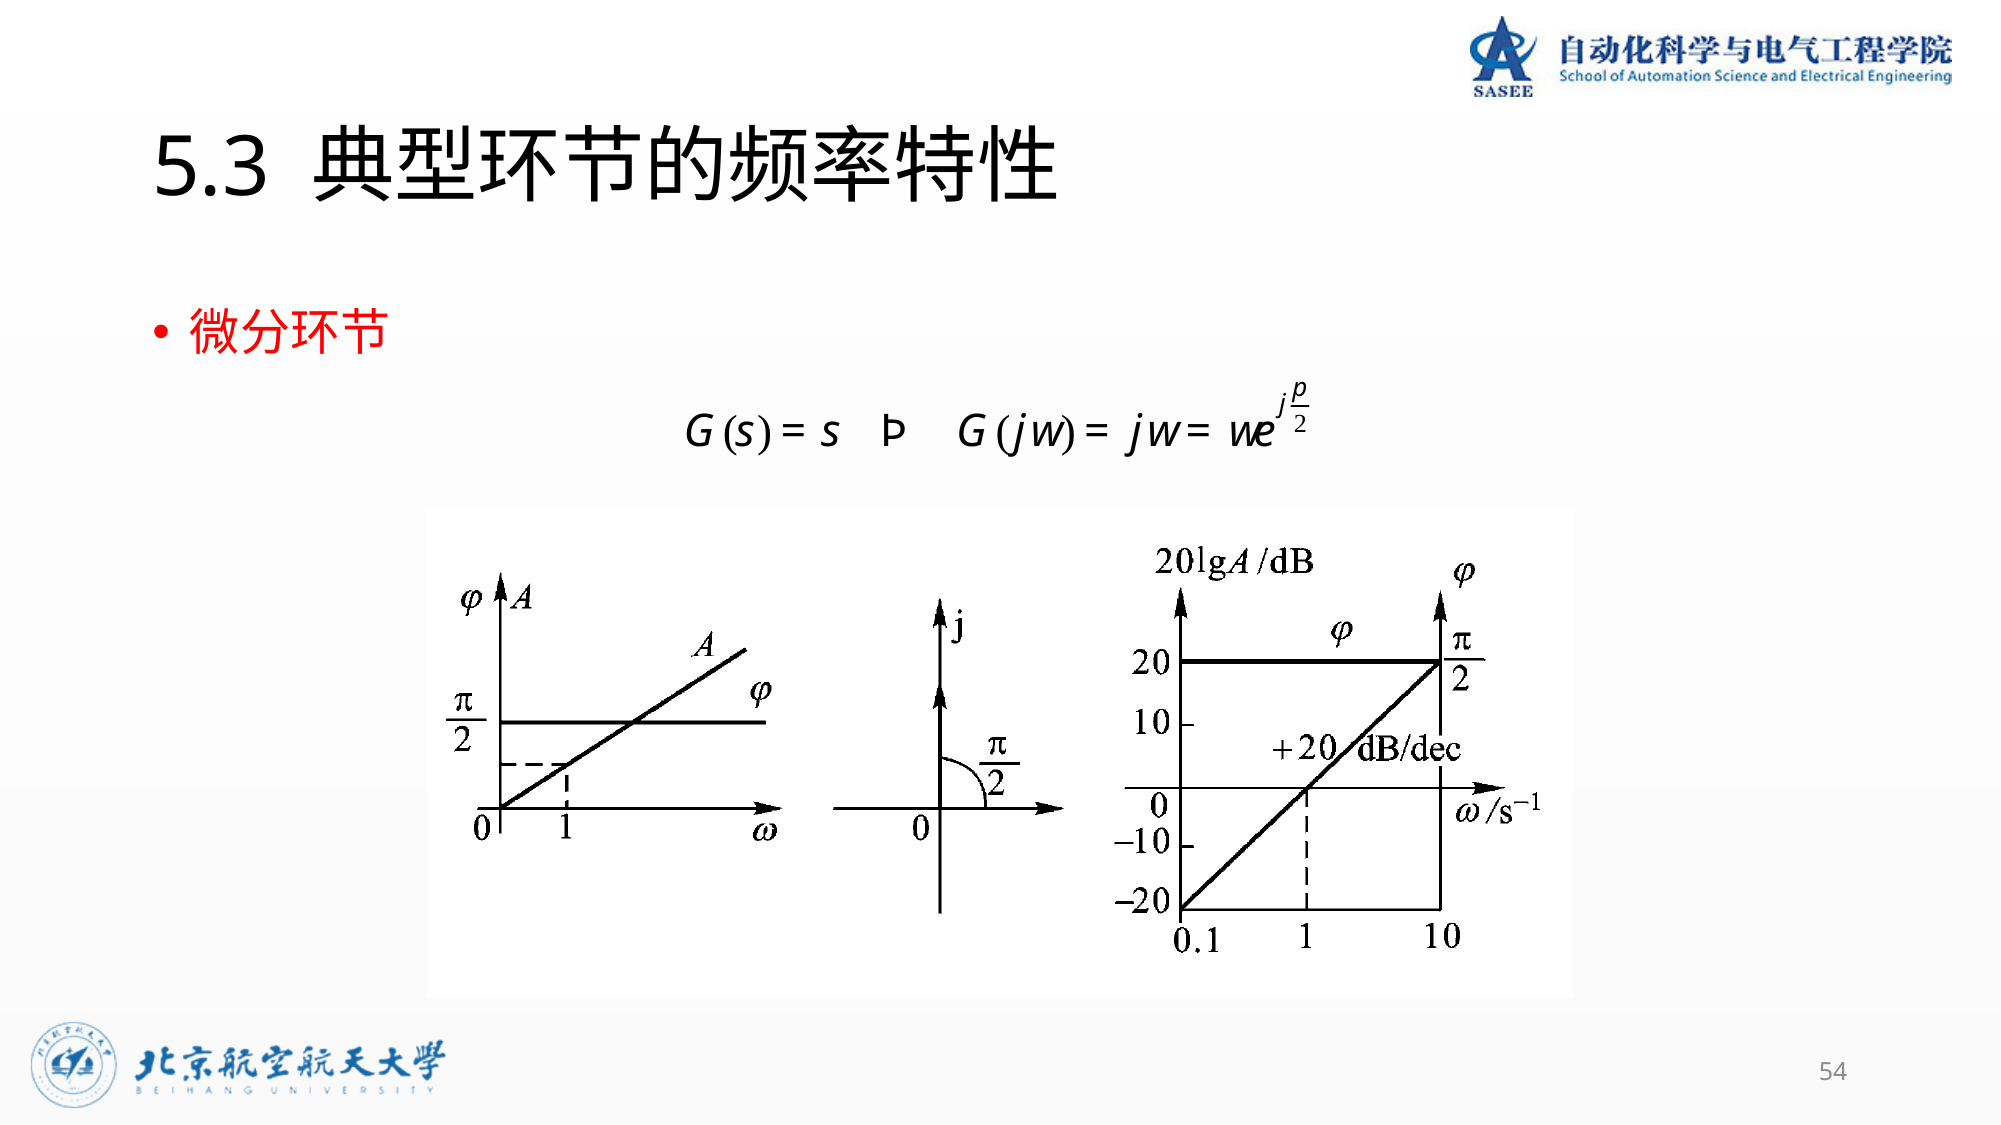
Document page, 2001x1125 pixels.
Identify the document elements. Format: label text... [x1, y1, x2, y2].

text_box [683, 367, 1317, 466]
picture [17, 1008, 471, 1118]
slide_number 54 [1412, 1042, 1863, 1103]
list 微分环节 [137, 299, 940, 406]
picture [1470, 16, 1952, 97]
picture [427, 508, 1573, 999]
title 5.3 典型环节的频率特性 [137, 59, 1863, 278]
